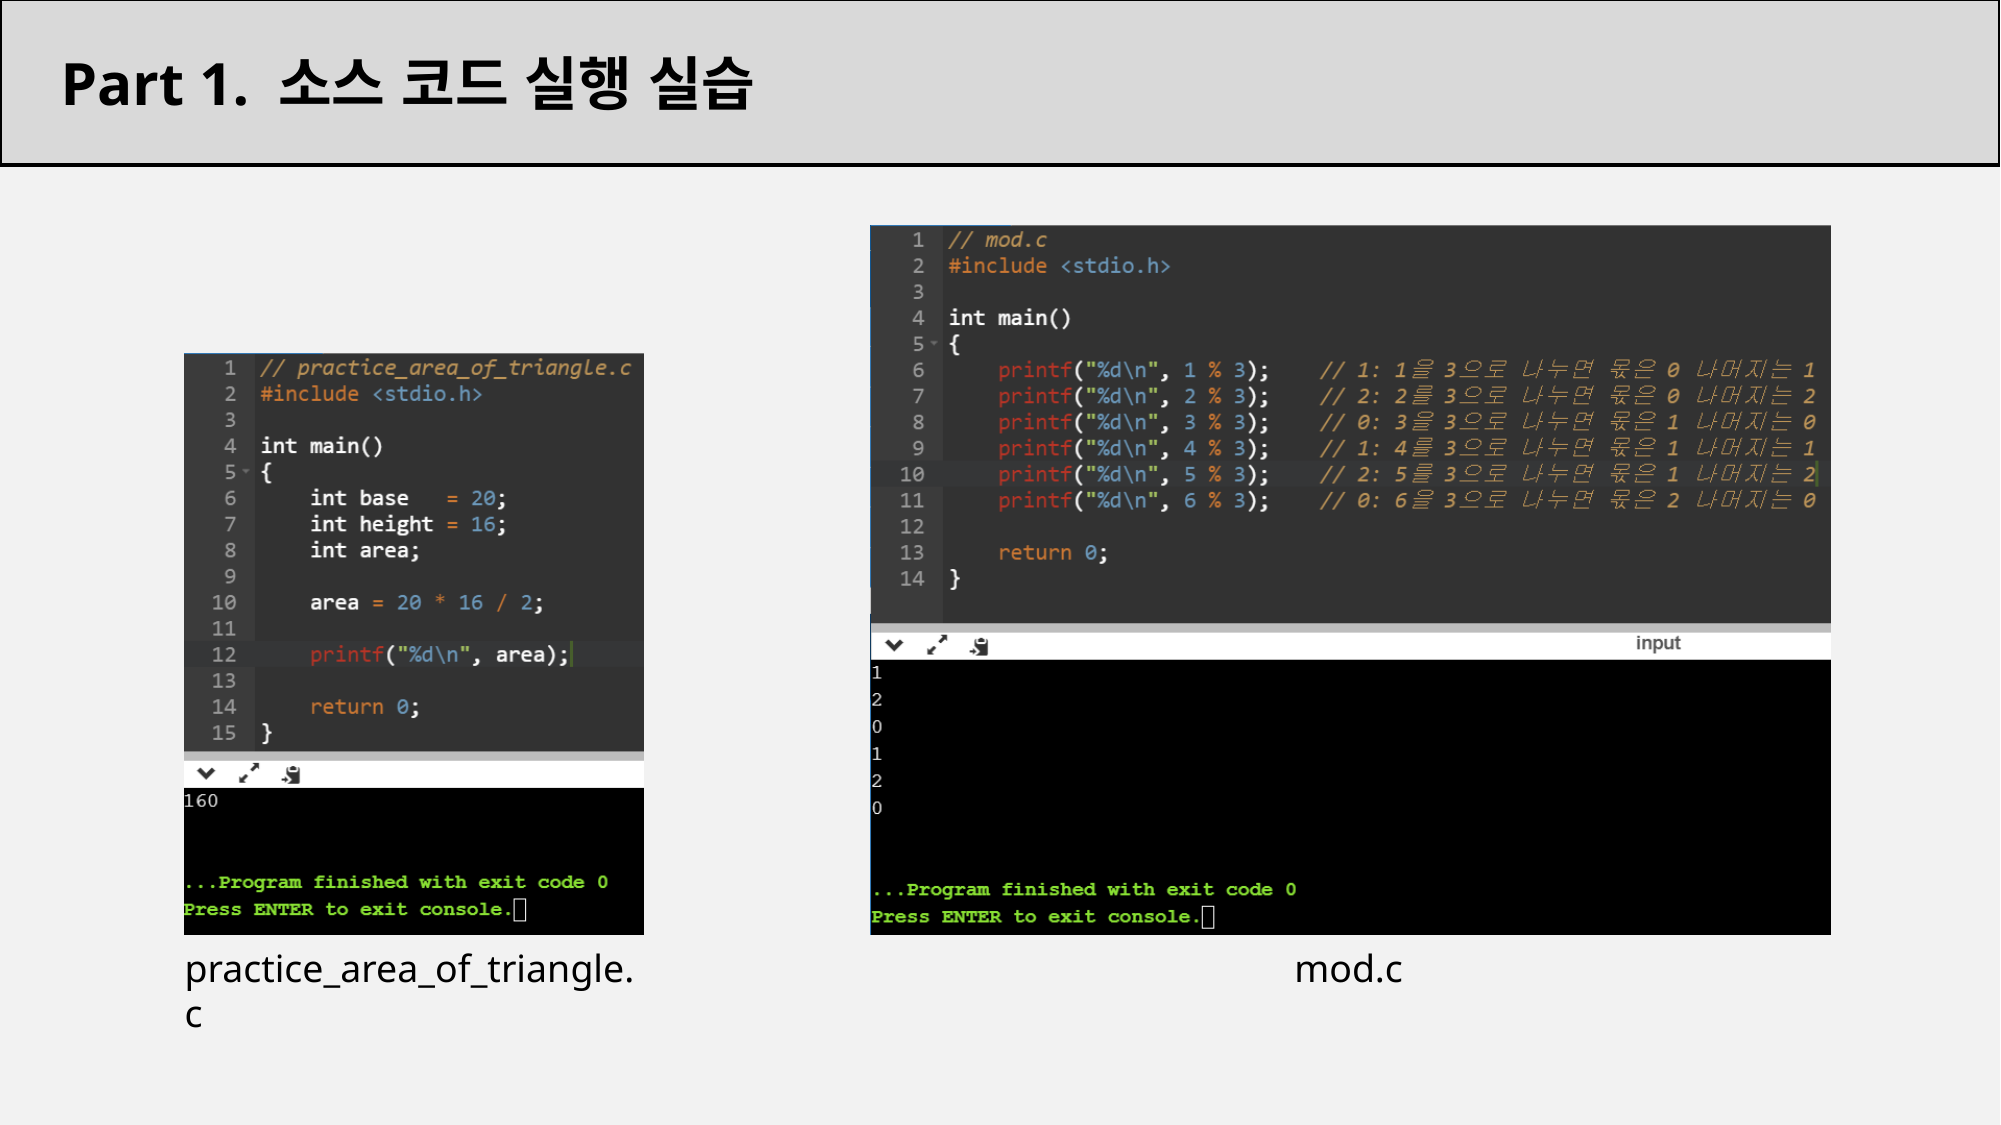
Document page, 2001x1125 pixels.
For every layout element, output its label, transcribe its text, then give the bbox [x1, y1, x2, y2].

text_box practice_area_of_triangle.c [169, 937, 659, 1008]
text_box mod.c [1279, 937, 1422, 1008]
text_box Part 1. 소스 코드 실행 실습 [0, 0, 2000, 166]
picture [870, 225, 1831, 935]
picture [184, 353, 644, 935]
